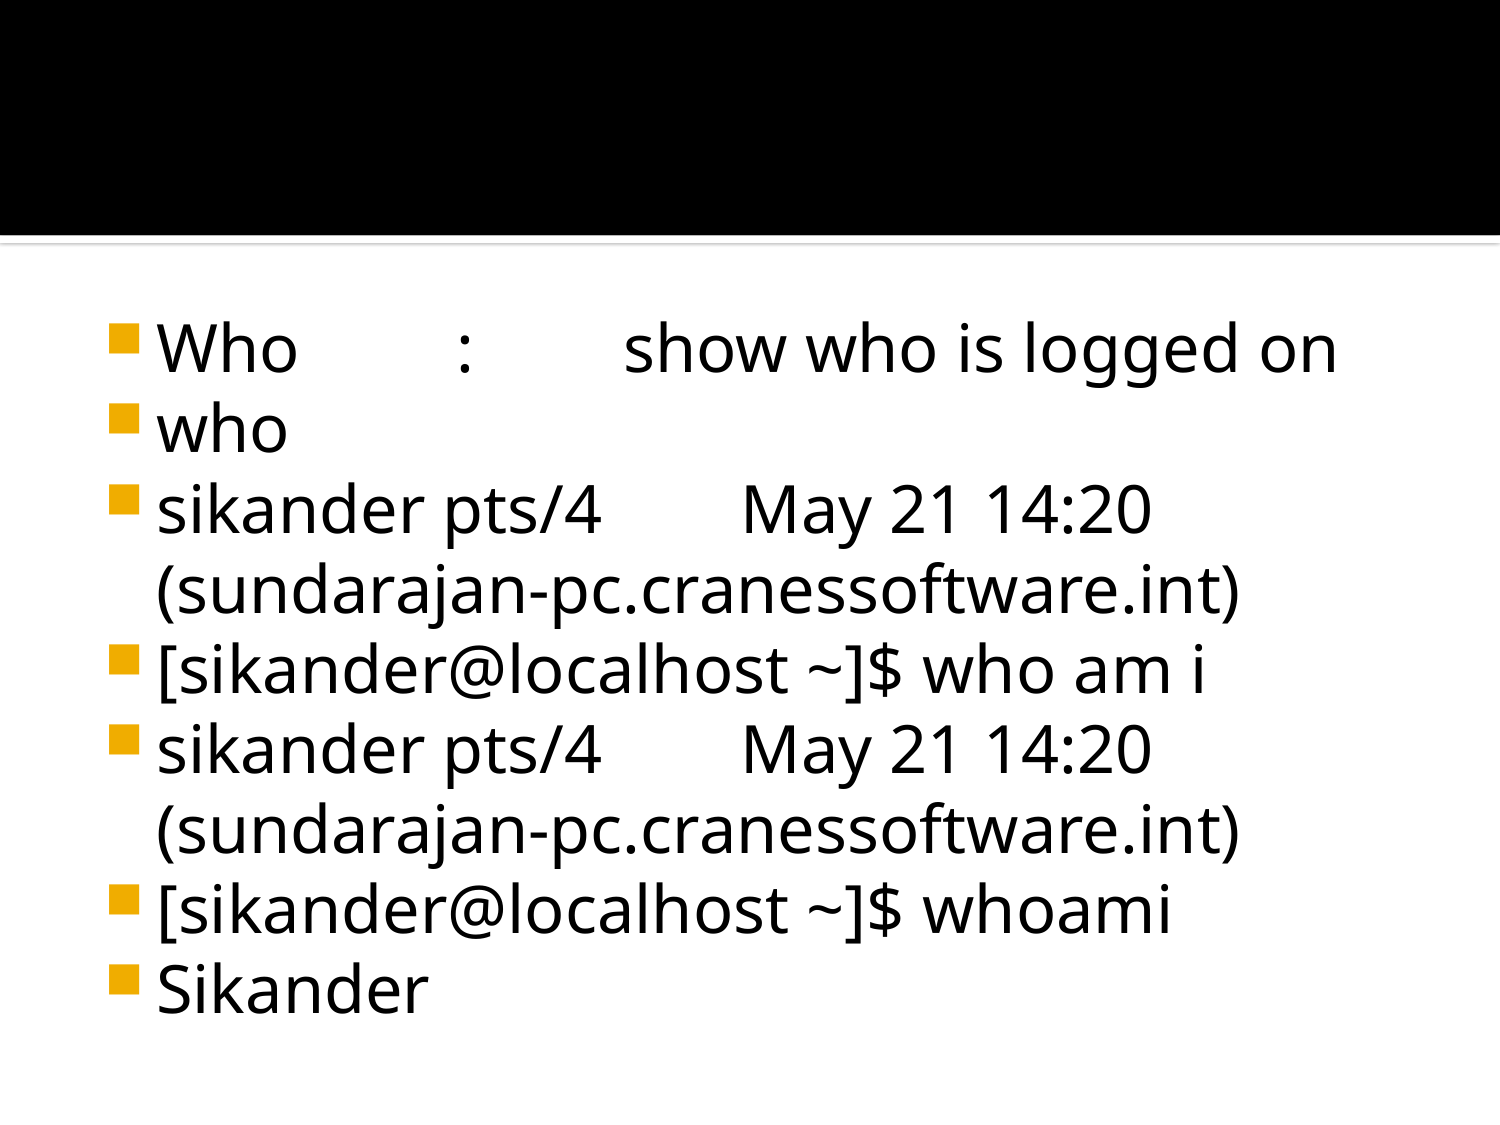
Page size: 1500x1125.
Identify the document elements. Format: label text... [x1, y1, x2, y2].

list Who : show who is logged on who sikander pts/4 May 21 14:20 (sundarajan-pc.cranessoftware.int) [sikander@localhost ~]$ who am i sikander pts/4 May 21 14:20 (sundarajan-pc.cranessoftware.int) [sikander@localhost ~]$ whoami Sikander [75, 291, 1425, 1050]
